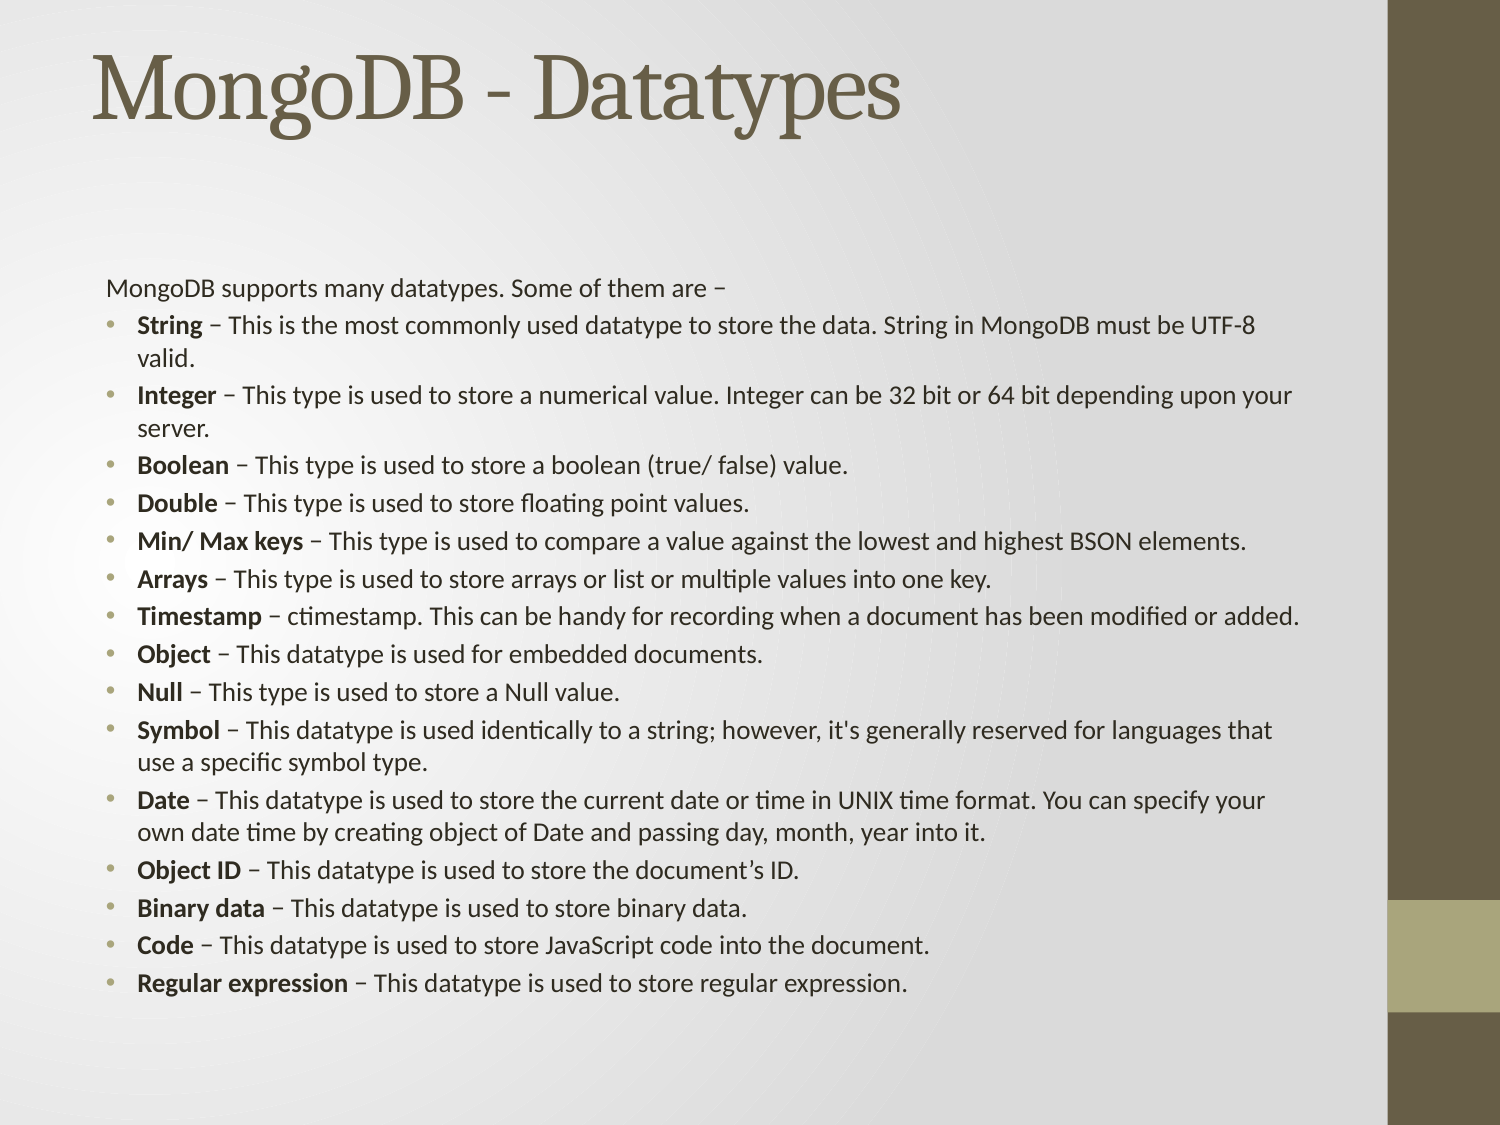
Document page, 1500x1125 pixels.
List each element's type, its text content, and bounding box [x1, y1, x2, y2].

list MongoDB supports many datatypes. Some of them are − String − This is the most commonly used datatype to store the data. String in MongoDB must be UTF-8 valid. Integer − This type is used to store a numerical value. Integer can be 32 bit or 64 bit depending upon your server. Boolean − This type is used to store a boolean (true/ false) value. Double − This type is used to store floating point values. Min/ Max keys − This type is used to compare a value against the lowest and highest BSON elements. Arrays − This type is used to store arrays or list or multiple values into one key. Timestamp − ctimestamp. This can be handy for recording when a document has been modified or added. Object − This datatype is used for embedded documents. Null − This type is used to store a Null value. Symbol − This datatype is used identically to a string; however, it's generally reserved for languages that use a specific symbol type. Date − This datatype is used to store the current date or time in UNIX time format. You can specify your own date time by creating object of Date and passing day, month, year into it. Object ID − This datatype is used to store the document’s ID. Binary data − This datatype is used to store binary data. Code − This datatype is used to store JavaScript code into the document. Regular expression − This datatype is used to store regular expression. [75, 262, 1325, 1050]
title MongoDB - Datatypes [75, 45, 1325, 233]
